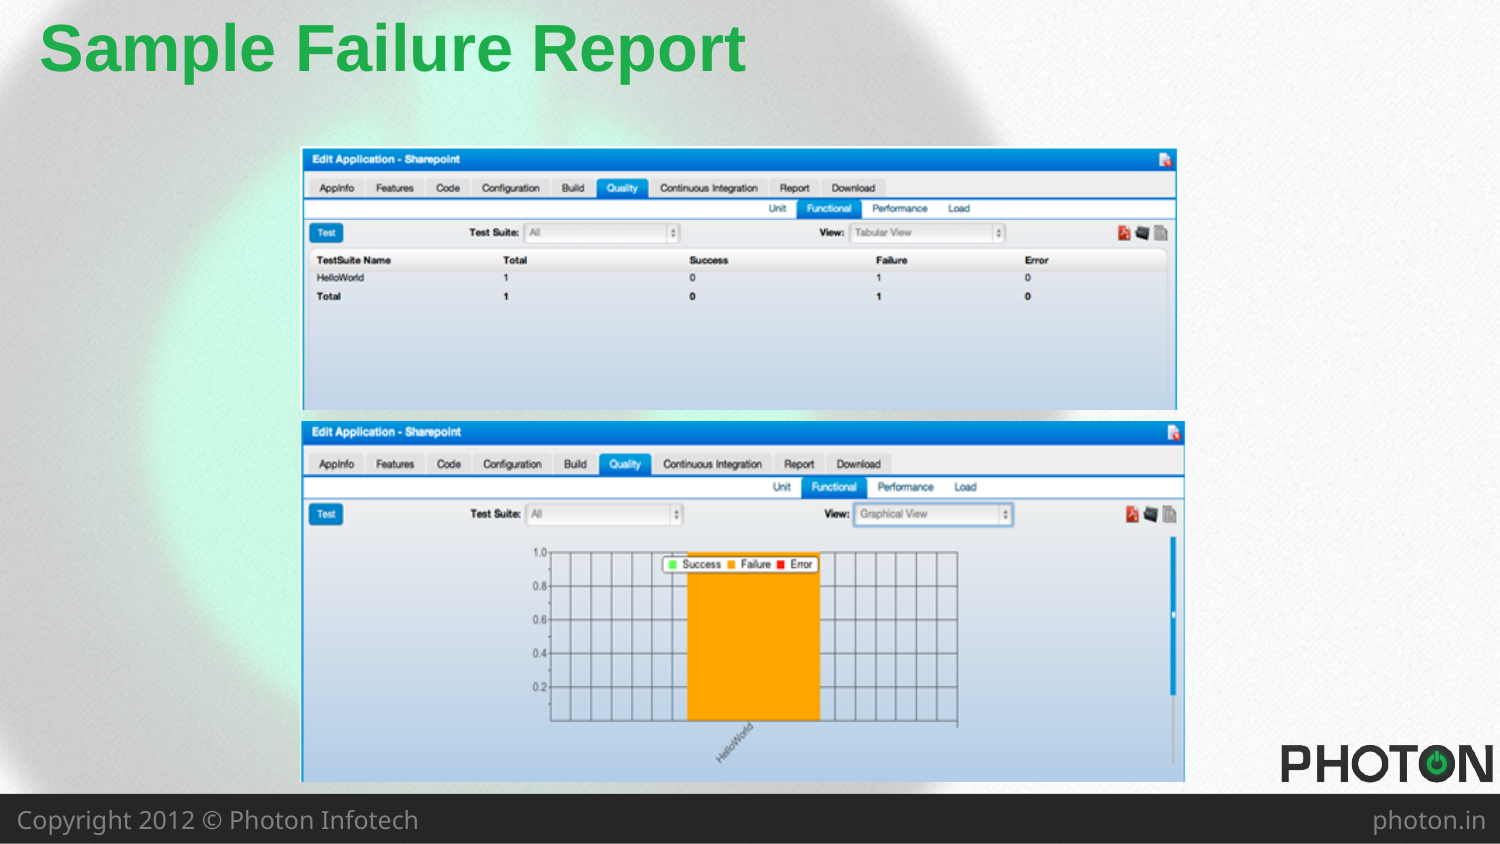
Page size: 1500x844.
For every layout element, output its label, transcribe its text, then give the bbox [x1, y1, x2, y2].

picture [0, 0, 1500, 794]
title Sample Failure Report [24, 0, 1463, 122]
